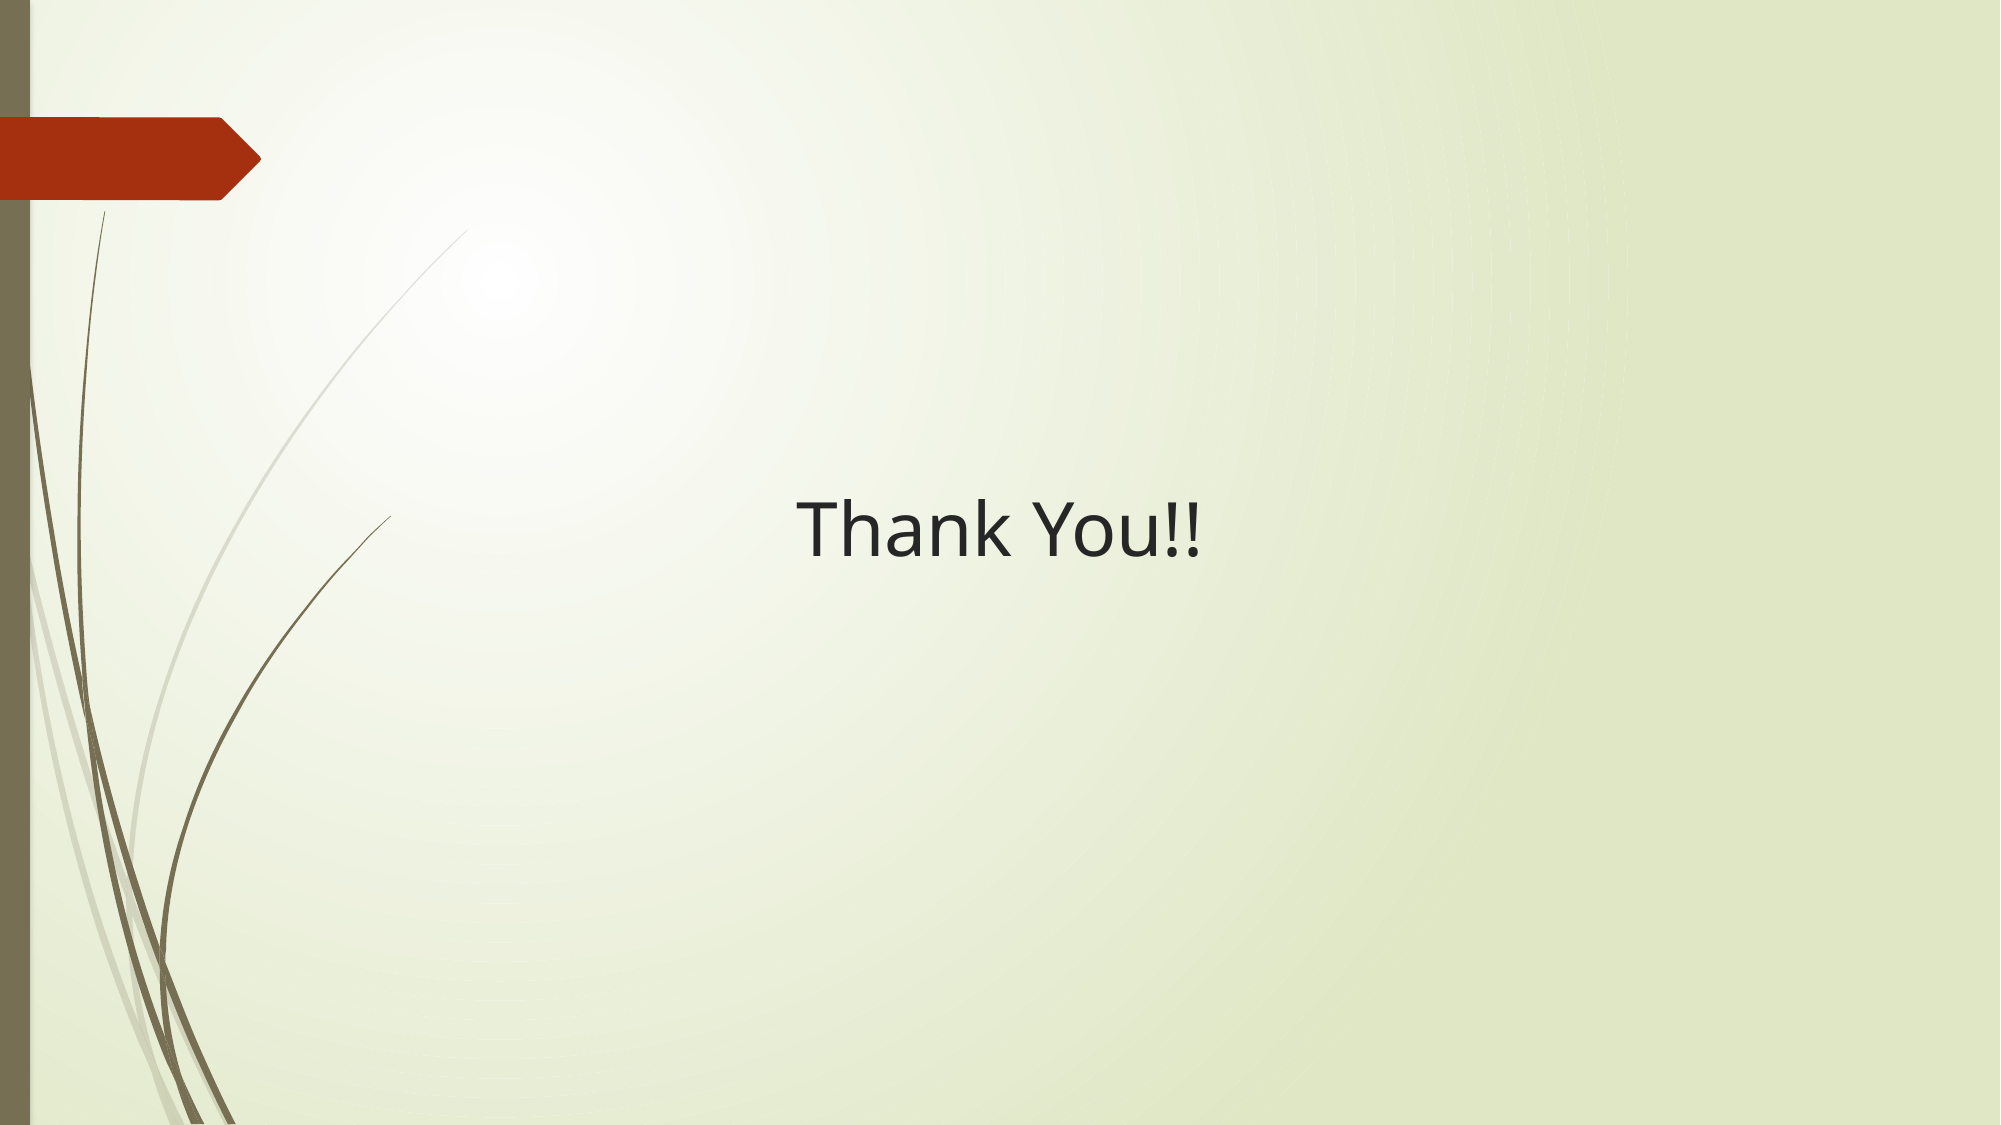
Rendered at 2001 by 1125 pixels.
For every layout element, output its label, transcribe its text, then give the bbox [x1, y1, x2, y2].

title Thank You!! [269, 474, 1731, 685]
